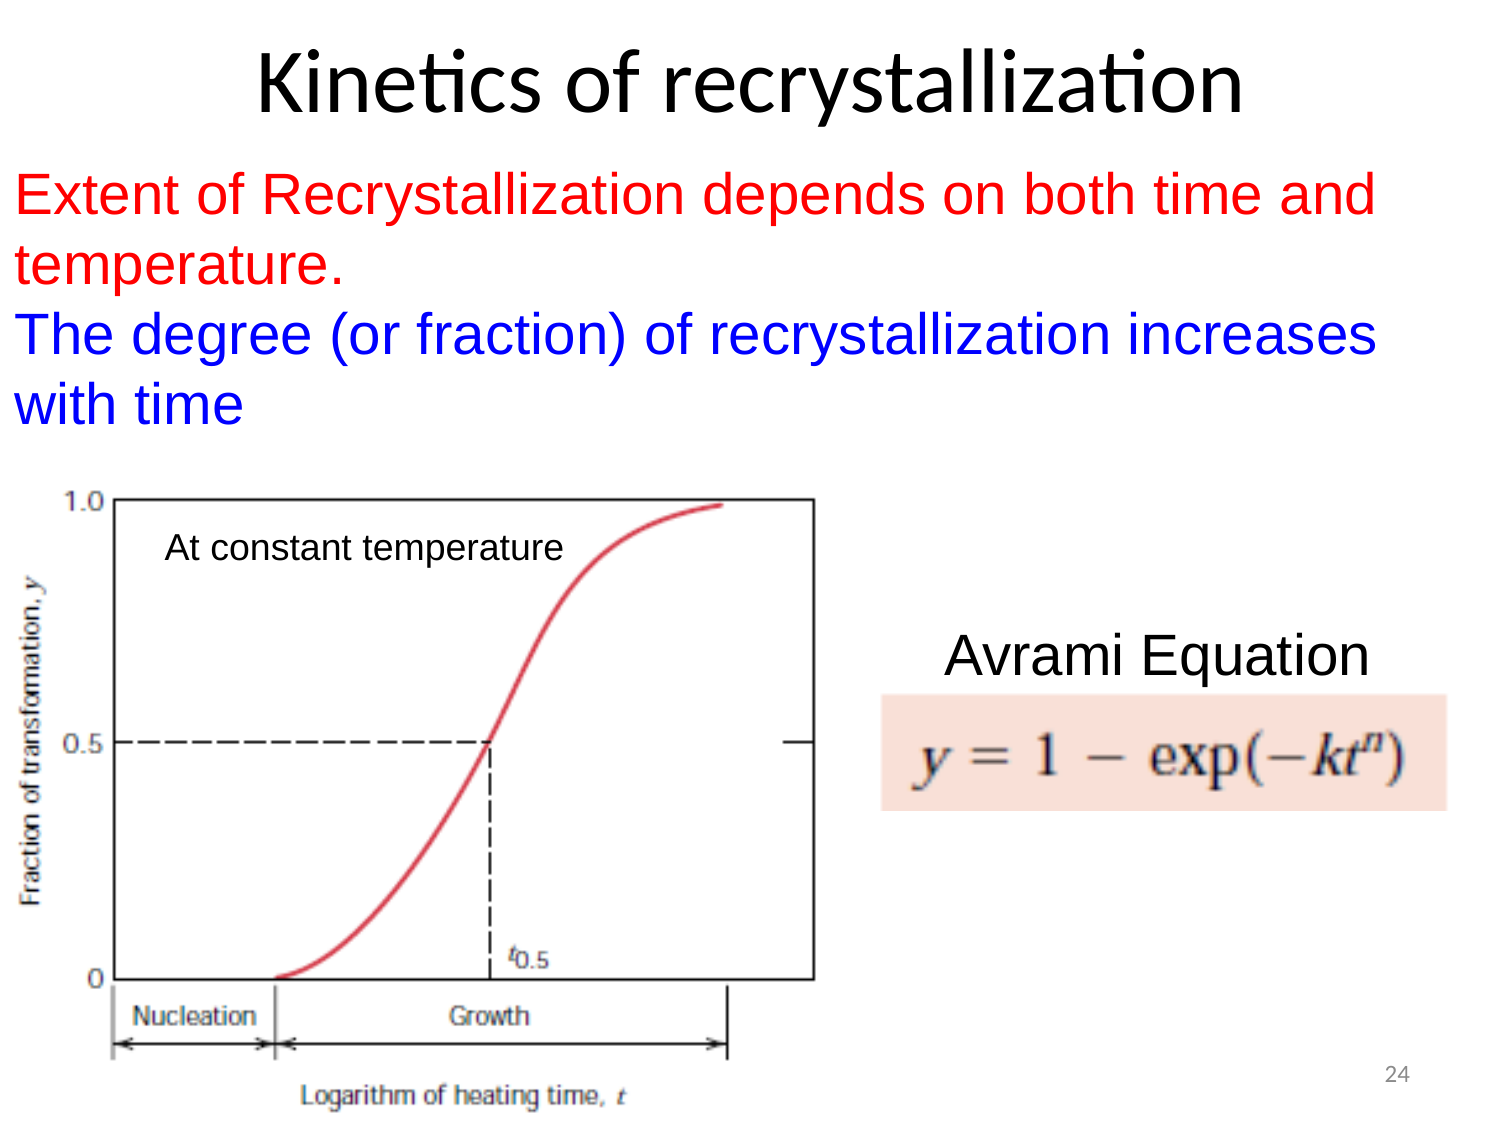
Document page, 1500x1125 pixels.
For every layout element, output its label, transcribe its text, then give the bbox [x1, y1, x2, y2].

text_box Extent of Recrystallization depends on both time and temperature. The degree (or fraction) of recrystallization increases with time [0, 148, 1500, 444]
text_box Avrami Equation [929, 609, 1387, 690]
picture [0, 467, 838, 1125]
picture [879, 692, 1452, 811]
title Kinetics of recrystallization [76, 0, 1427, 148]
slide_number 24 [1074, 1042, 1425, 1103]
